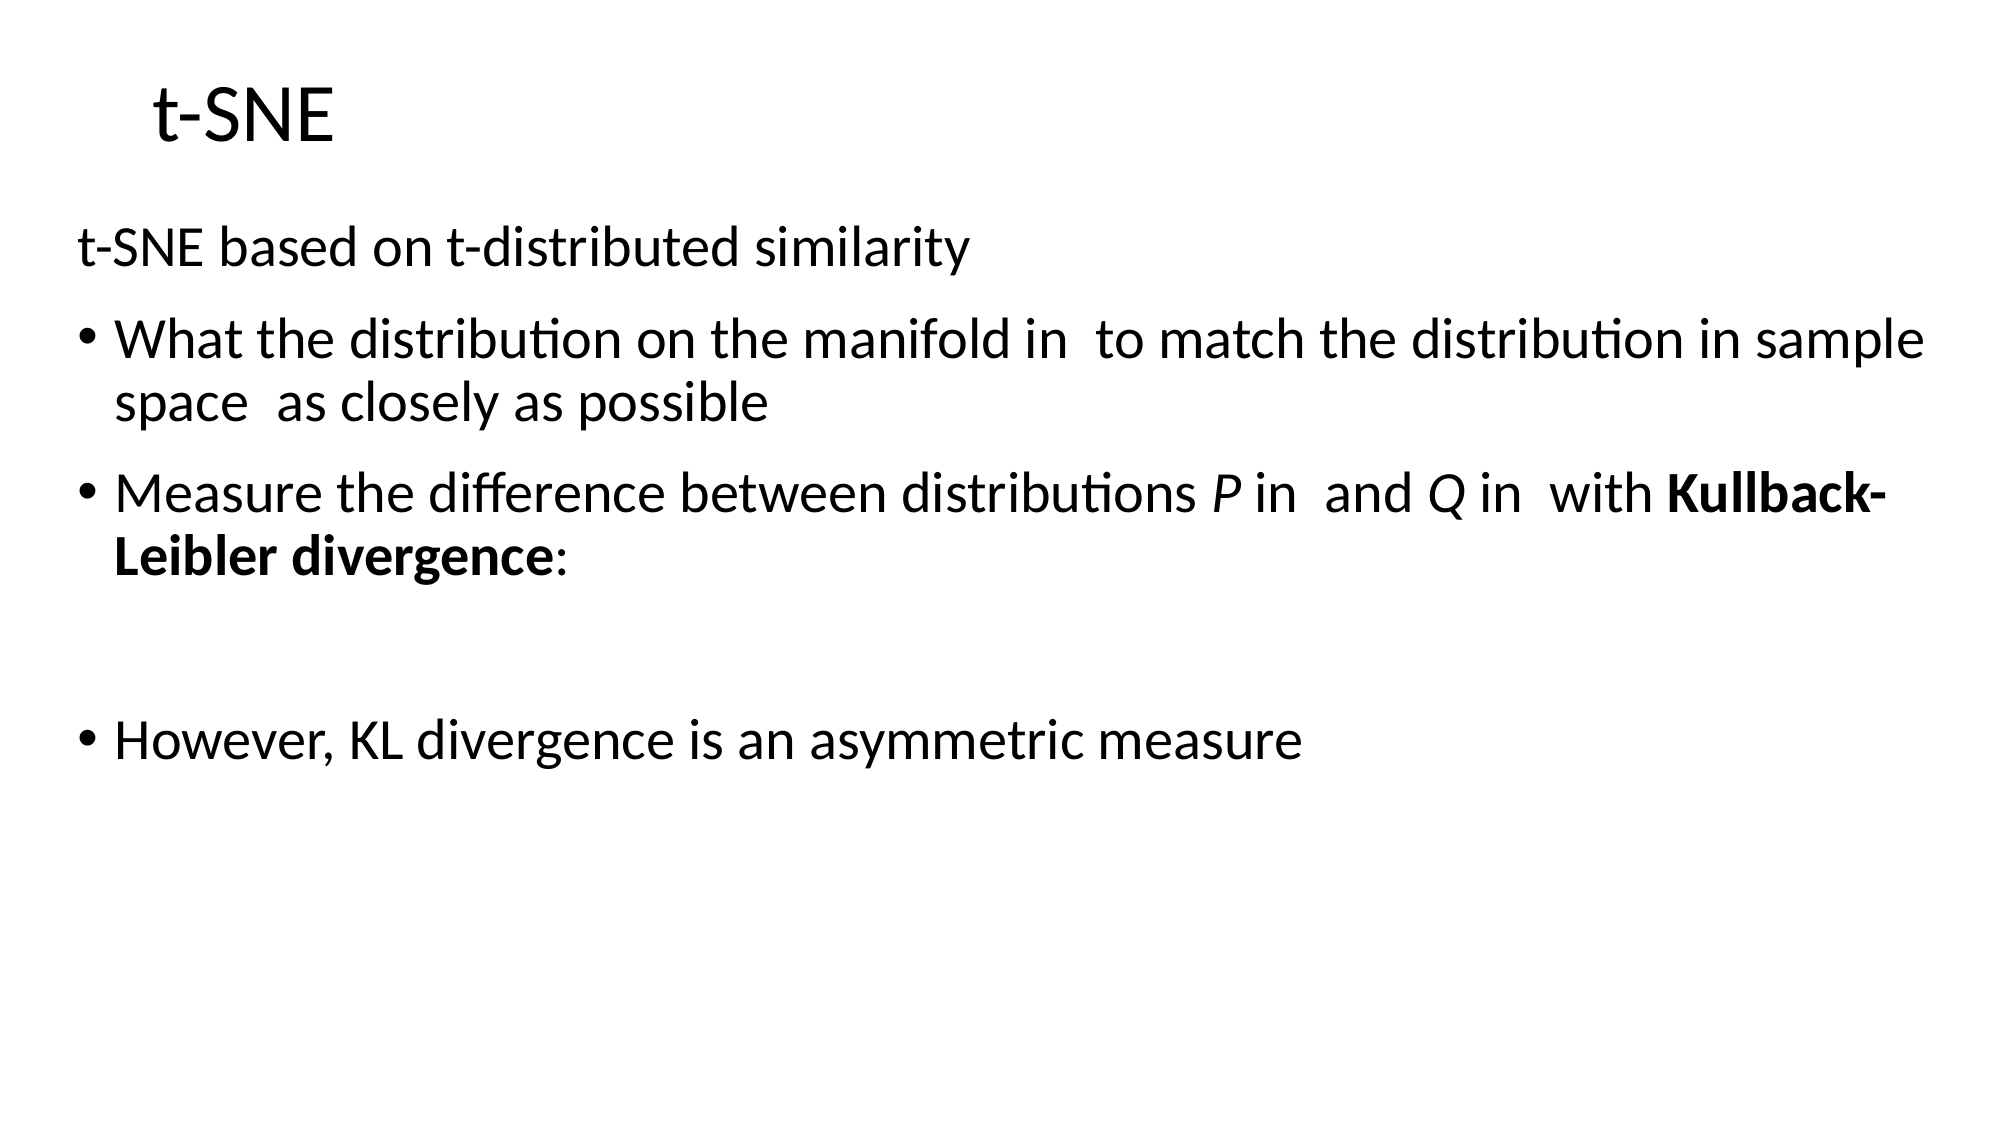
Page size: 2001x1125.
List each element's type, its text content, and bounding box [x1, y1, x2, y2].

title t-SNE [137, 59, 1863, 170]
